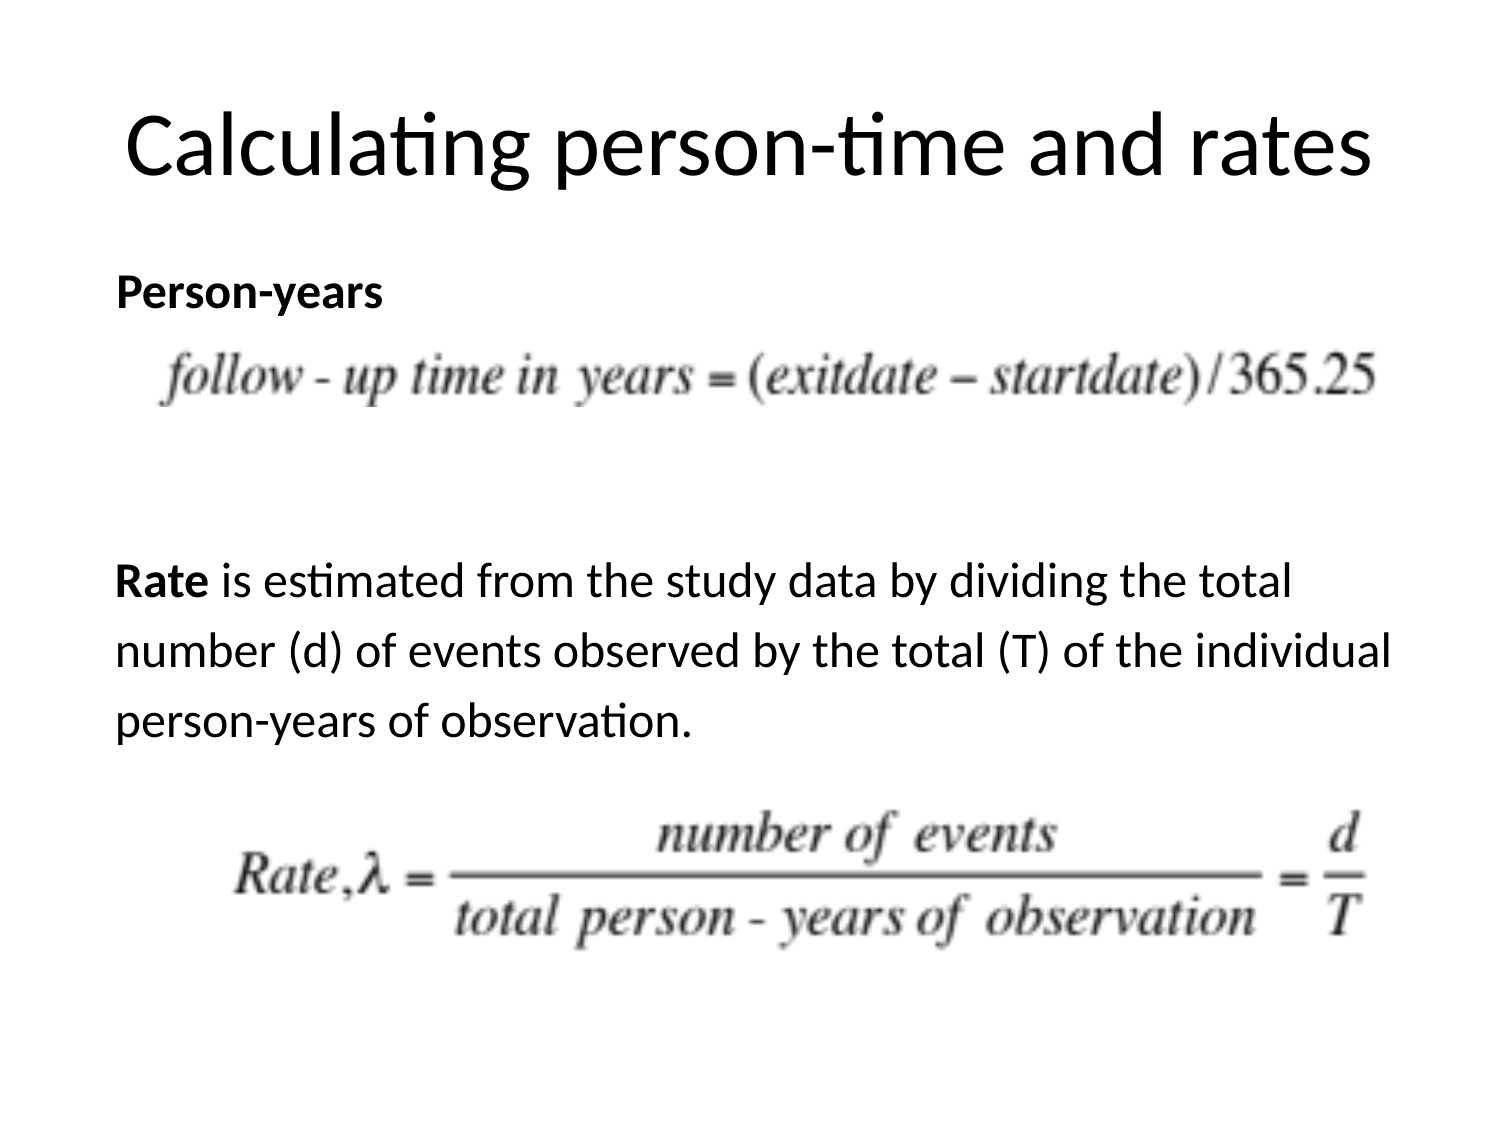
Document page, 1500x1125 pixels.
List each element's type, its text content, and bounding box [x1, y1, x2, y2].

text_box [226, 803, 1368, 952]
text_box [495, 623, 526, 684]
text_box [99, 190, 1450, 423]
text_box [151, 343, 1379, 407]
text_box Person-years [101, 251, 399, 326]
title Calculating person-time and rates [75, 45, 1425, 233]
list Rate is estimated from the study data by dividing the total number (d) of events observed by the total (T) of the individual person-years of observation. [99, 539, 1450, 771]
